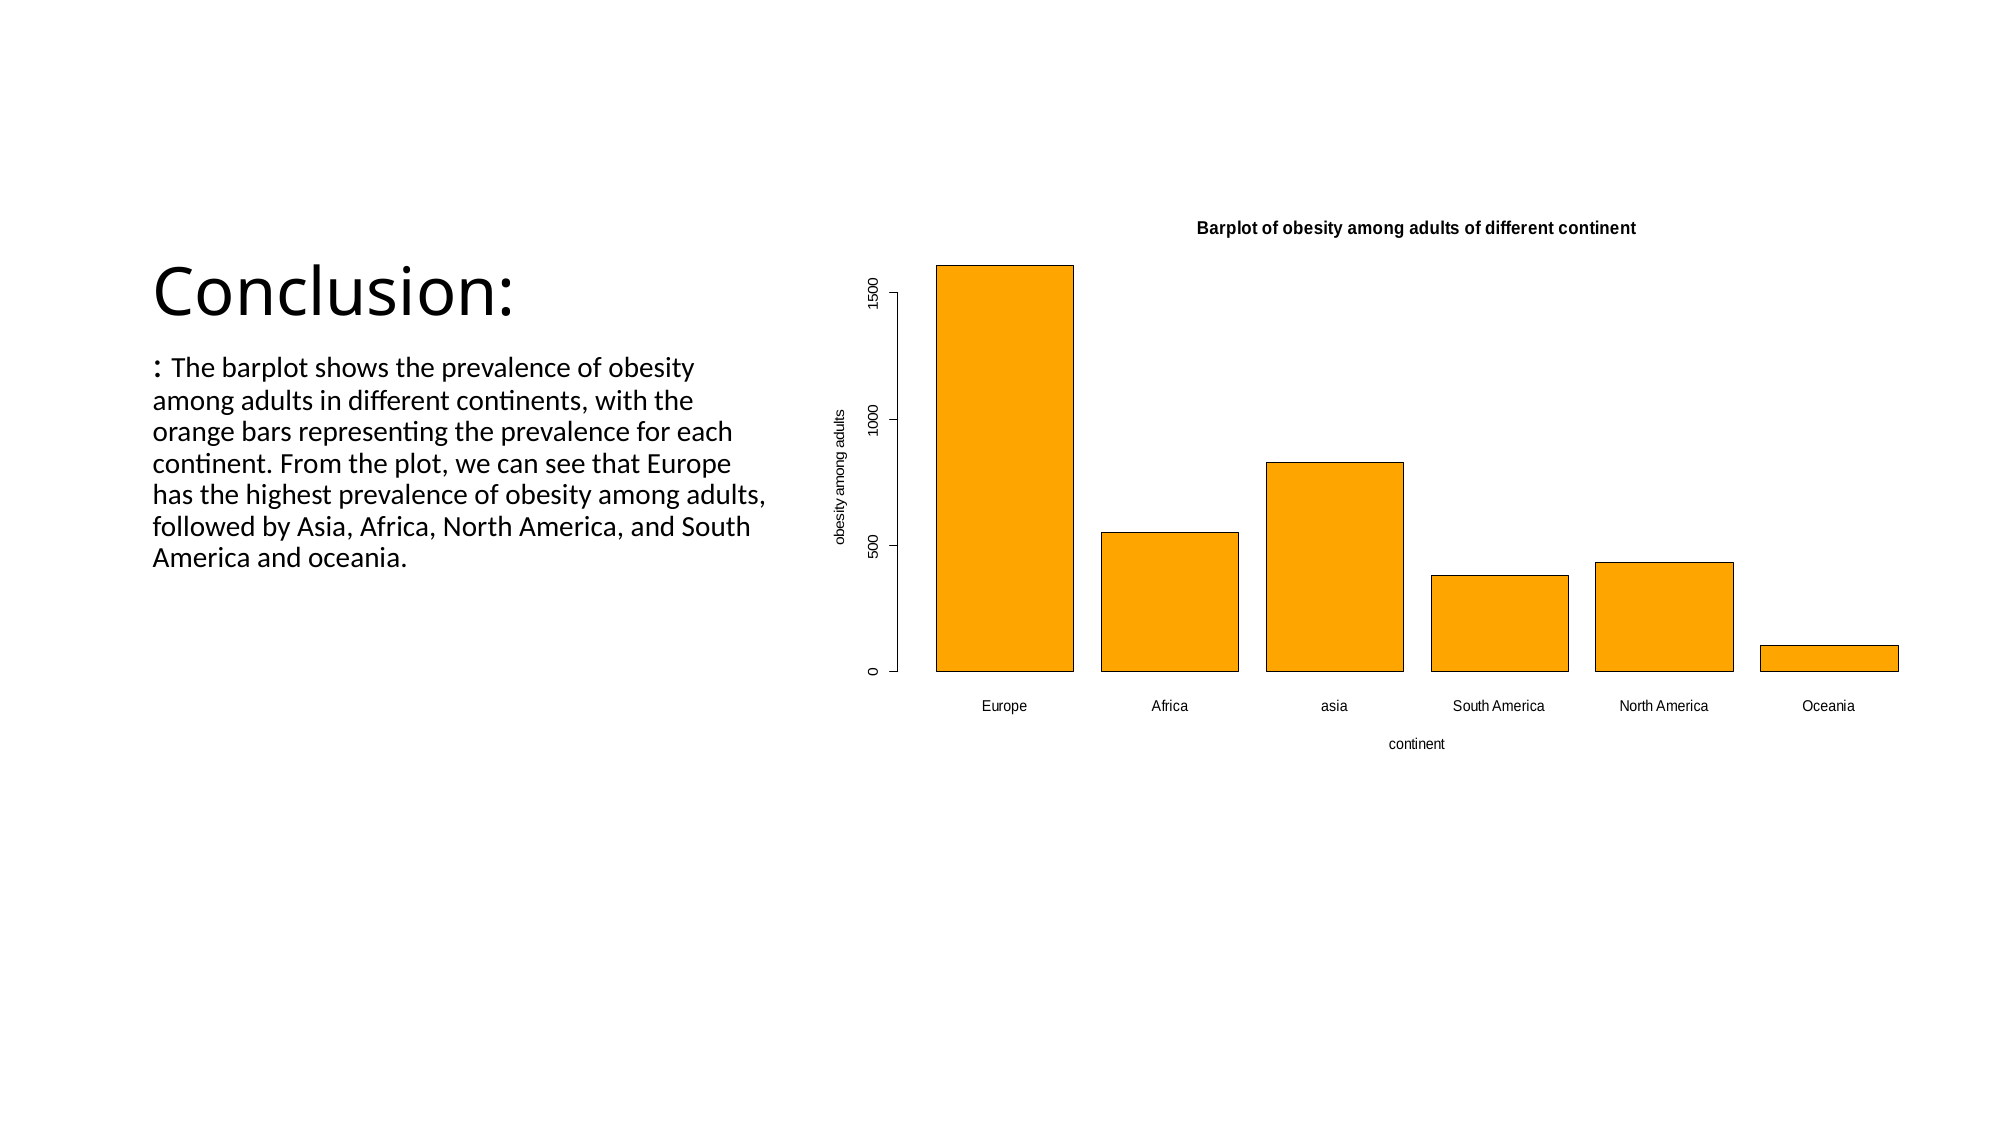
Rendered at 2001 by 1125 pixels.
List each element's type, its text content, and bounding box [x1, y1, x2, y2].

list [827, 188, 2000, 1062]
title Conclusion: [137, 75, 783, 337]
list : The barplot shows the prevalence of obesity among adults in different continents, with the orange bars representing the prevalence for each continent. From the plot, we can see that Europe has the highest prevalence of obesity among adults, followed by Asia, Africa, North America, and South America and oceania. [137, 337, 783, 963]
